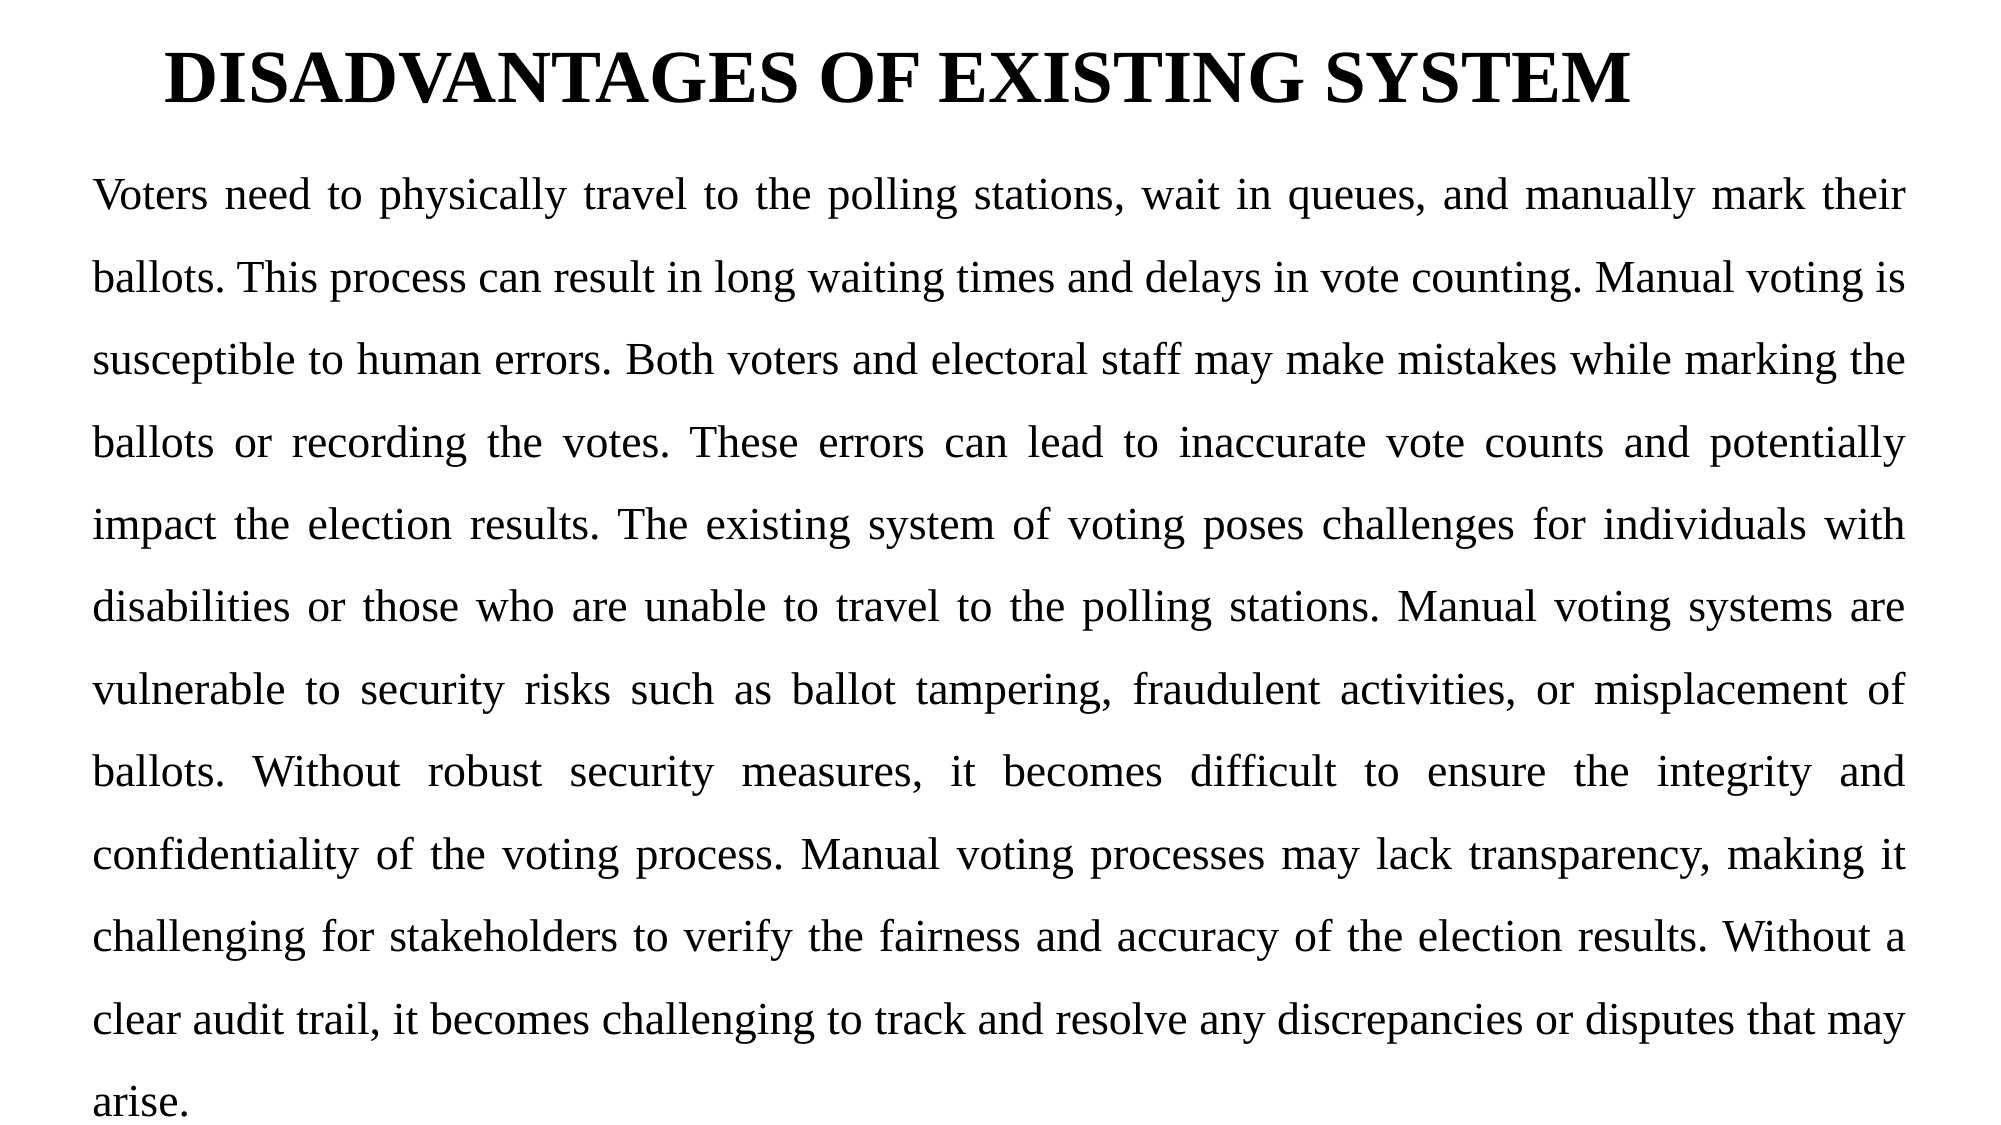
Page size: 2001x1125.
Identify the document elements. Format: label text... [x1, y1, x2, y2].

title DISADVANTAGES OF EXISTING SYSTEM [149, 0, 1851, 129]
text_box Voters need to physically travel to the polling stations, wait in queues, and manually mark their ballots. This process can result in long waiting times and delays in vote counting. Manual voting is susceptible to human errors. Both voters and electoral staff may make mistakes while marking the ballots or recording the votes. These errors can lead to inaccurate vote counts and potentially impact the election results. The existing system of voting poses challenges for individuals with disabilities or those who are unable to travel to the polling stations. Manual voting systems are vulnerable to security risks such as ballot tampering, fraudulent activities, or misplacement of ballots. Without robust security measures, it becomes difficult to ensure the integrity and confidentiality of the voting process. Manual voting processes may lack transparency, making it challenging for stakeholders to verify the fairness and accuracy of the election results. Without a clear audit trail, it becomes challenging to track and resolve any discrepancies or disputes that may arise. [77, 129, 1923, 1125]
